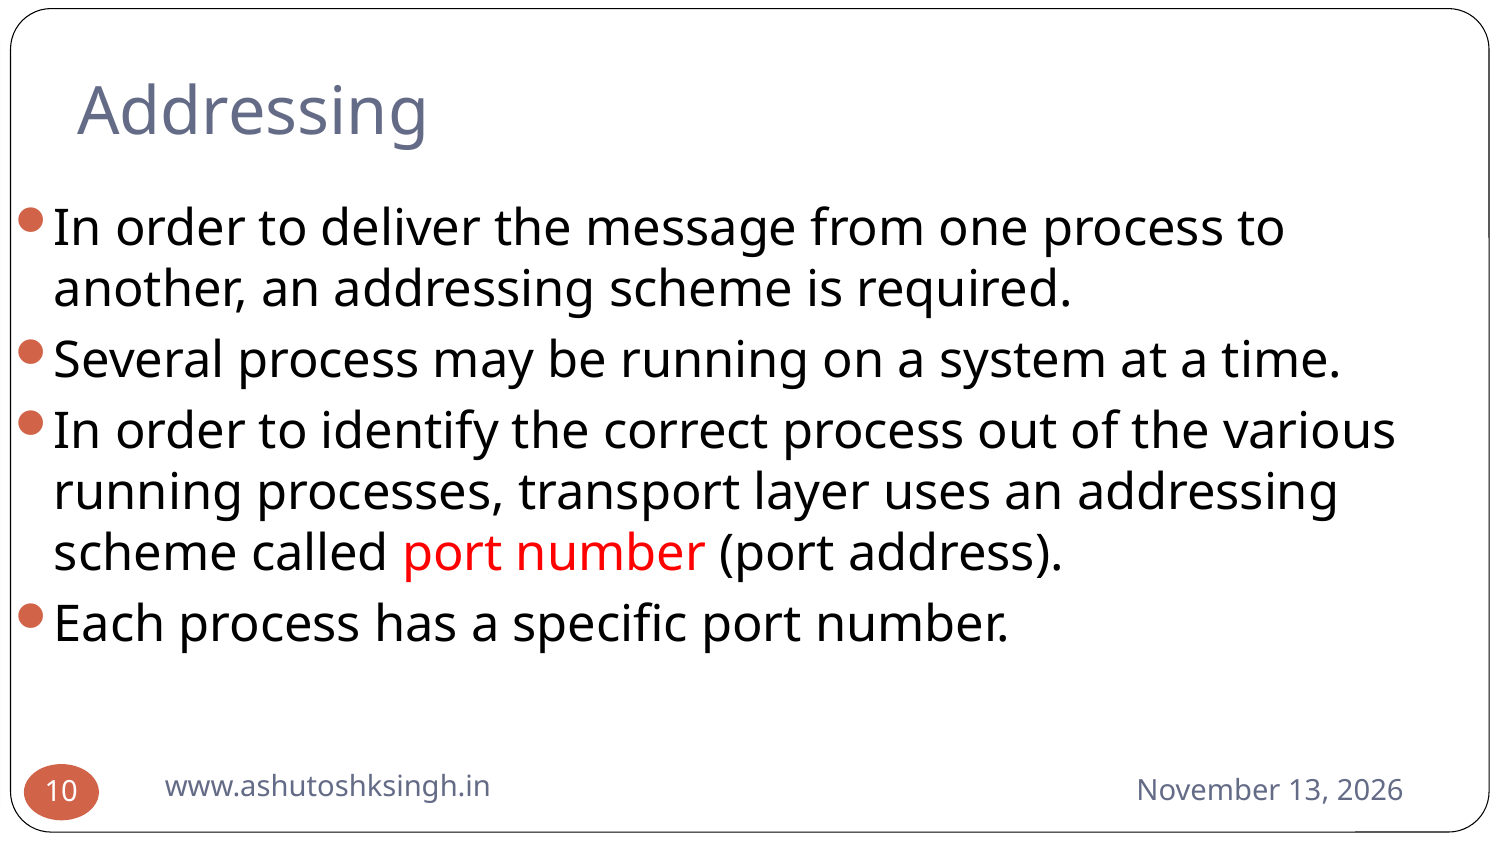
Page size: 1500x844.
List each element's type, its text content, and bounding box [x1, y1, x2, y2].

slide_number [1012, 761, 1419, 821]
list In order to deliver the message from one process to another, an addressing scheme is required. Several process may be running on a system at a time. In order to identify the correct process out of the various running processes, transport layer uses an addressing scheme called port number (port address). Each process has a specific port number. [0, 187, 1425, 745]
title Addressing [62, 21, 1475, 163]
footer www.ashutoshksingh.in [150, 759, 800, 816]
slide_number 10 [23, 764, 99, 821]
